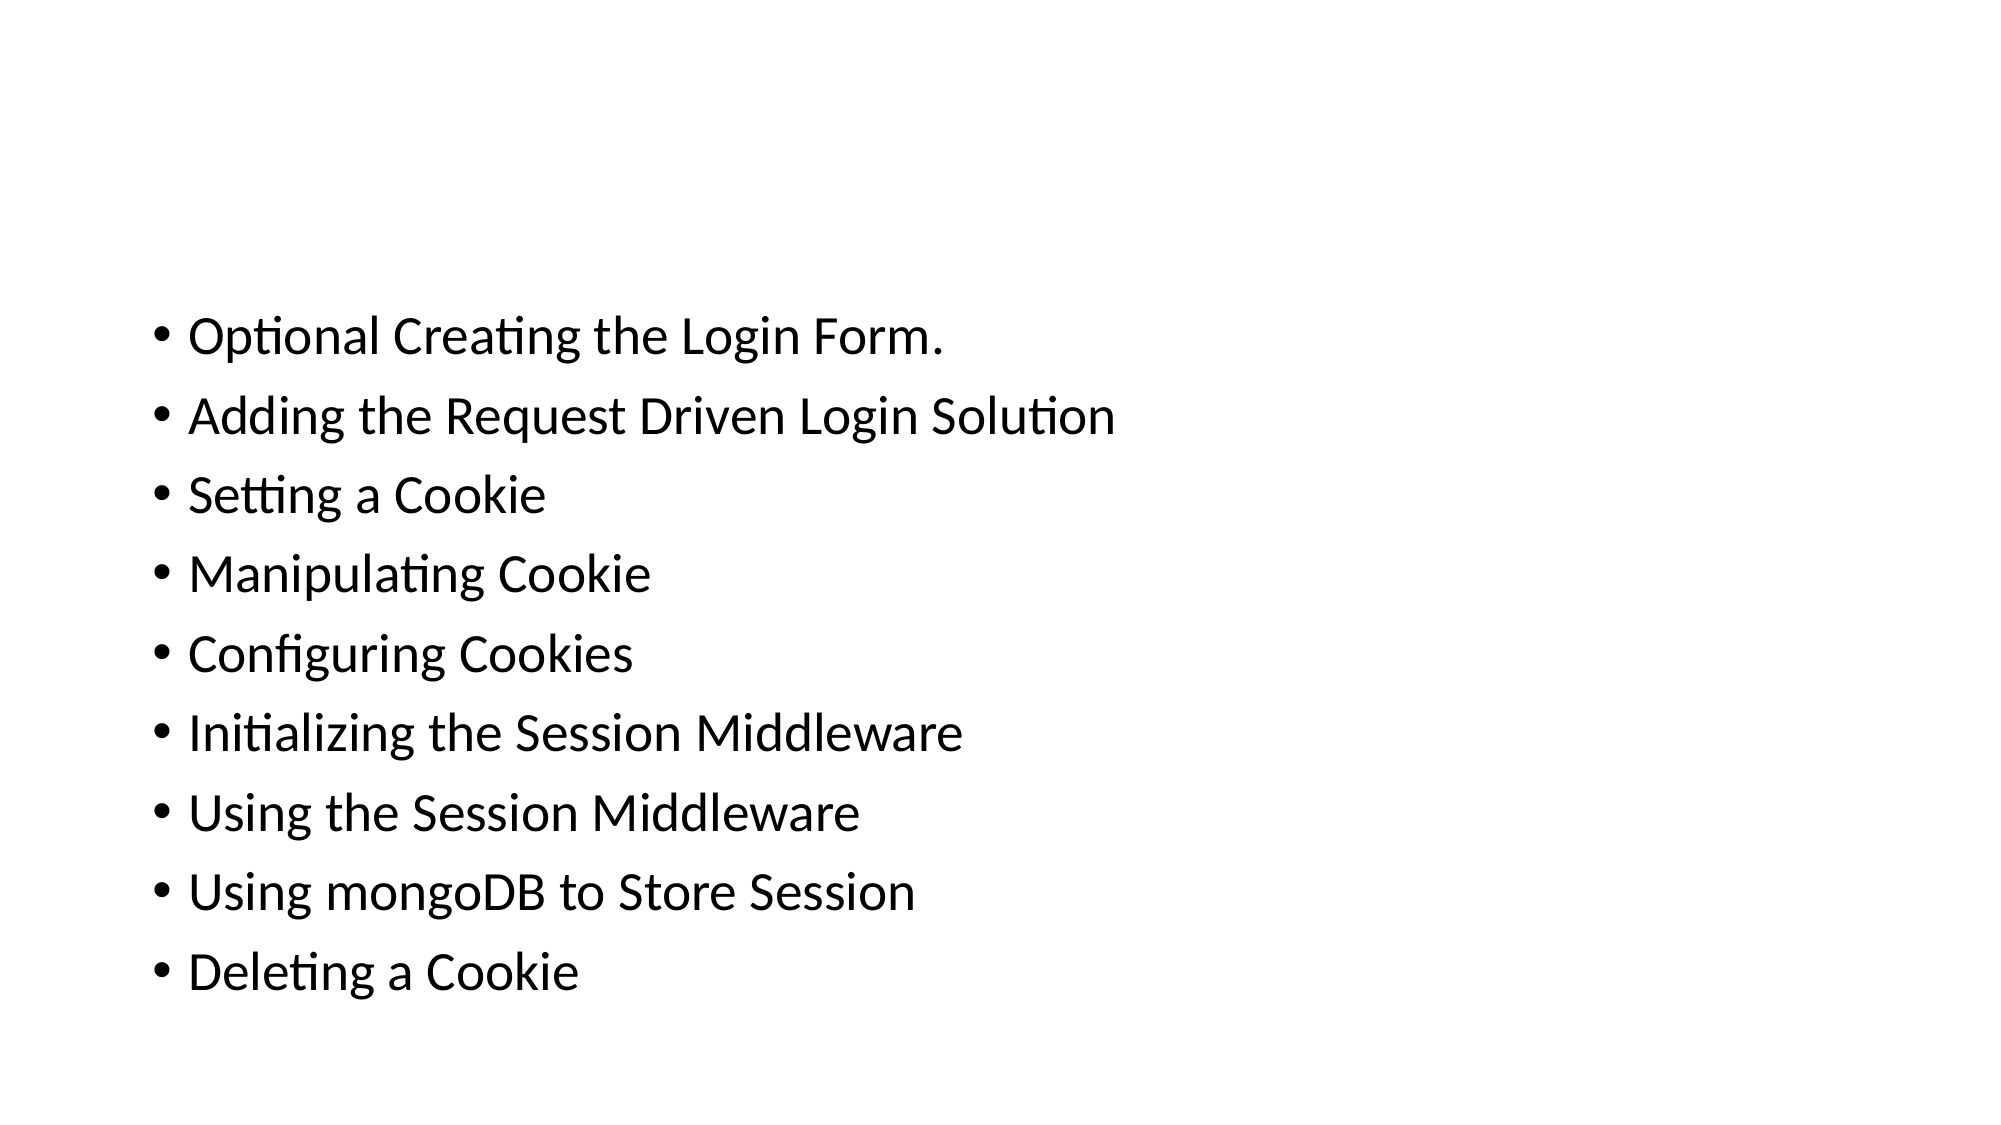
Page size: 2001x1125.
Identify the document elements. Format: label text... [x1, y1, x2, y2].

list Optional Creating the Login Form. Adding the Request Driven Login Solution Setting a Cookie Manipulating Cookie Configuring Cookies Initializing the Session Middleware Using the Session Middleware Using mongoDB to Store Session Deleting a Cookie [137, 299, 1863, 1014]
